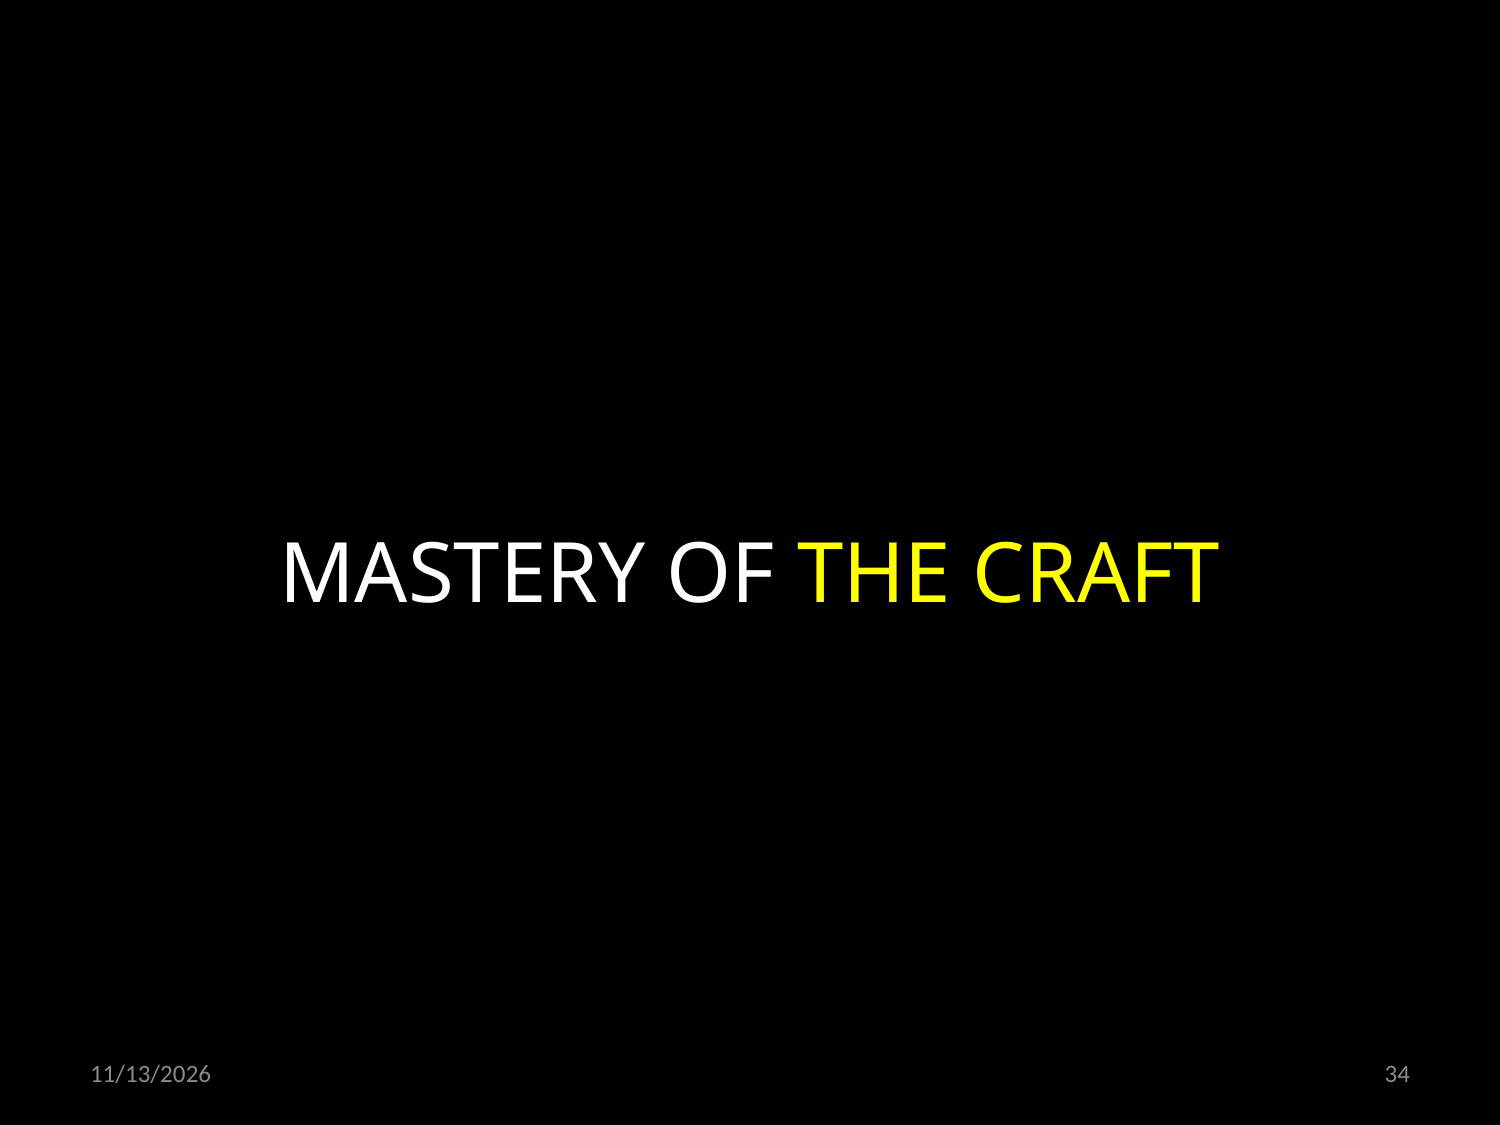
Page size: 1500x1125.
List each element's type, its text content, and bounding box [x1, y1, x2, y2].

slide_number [75, 1042, 425, 1103]
slide_number 34 [1074, 1042, 1425, 1103]
text_box MASTERY OF THE CRAFT [0, 511, 1500, 614]
